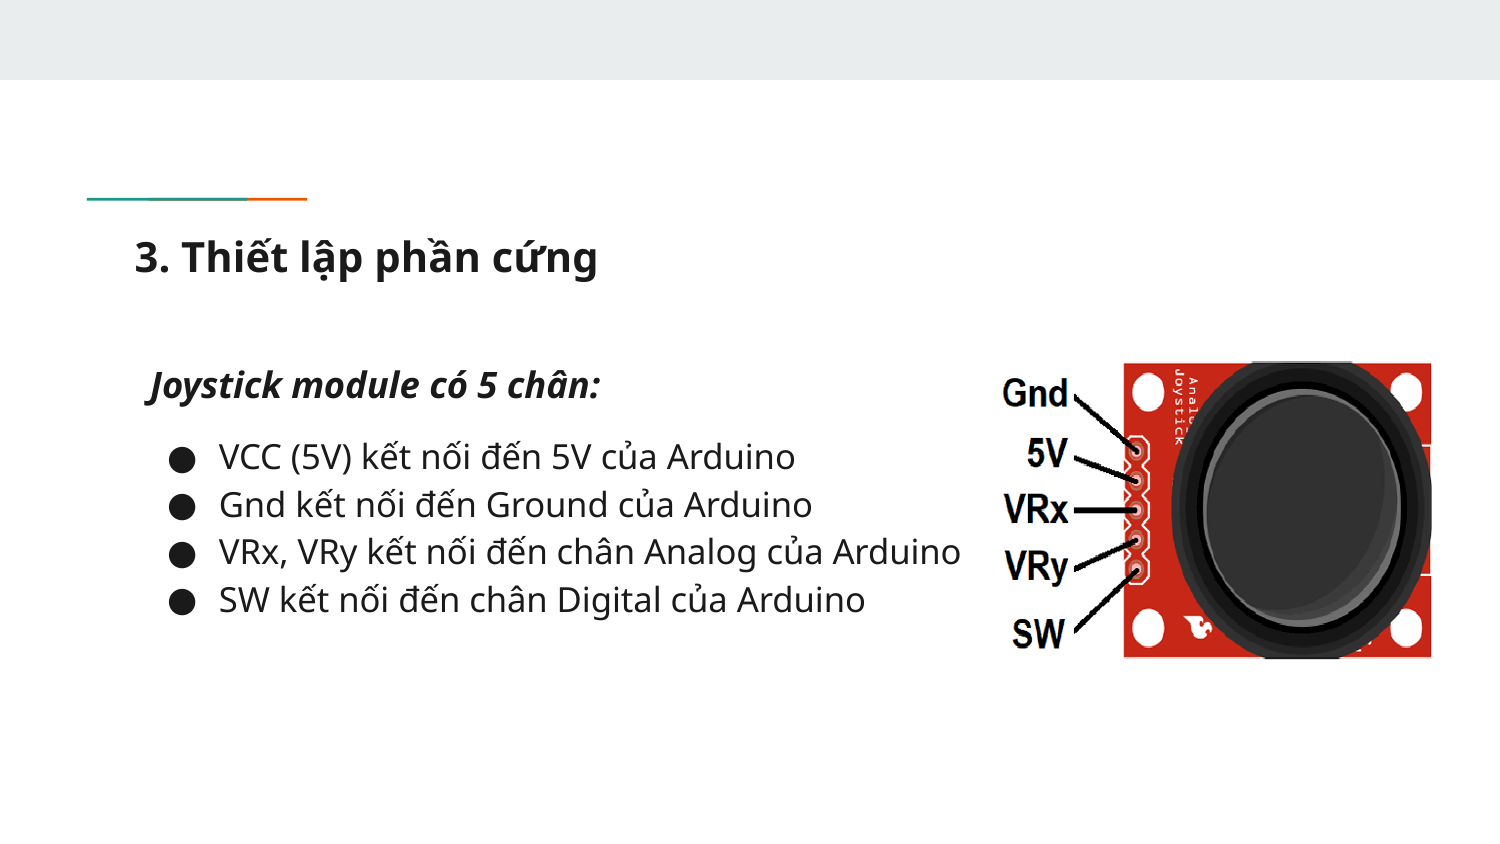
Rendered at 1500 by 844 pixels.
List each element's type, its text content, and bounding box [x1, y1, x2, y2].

list Joystick module có 5 chân: VCC (5V) kết nối đến 5V của Arduino Gnd kết nối đến Ground của Arduino VRx, VRy kết nối đến chân Analog của Arduino SW kết nối đến chân Digital của Arduino [134, 341, 984, 664]
picture [986, 340, 1442, 671]
title 3. Thiết lập phần cứng [119, 216, 1381, 305]
